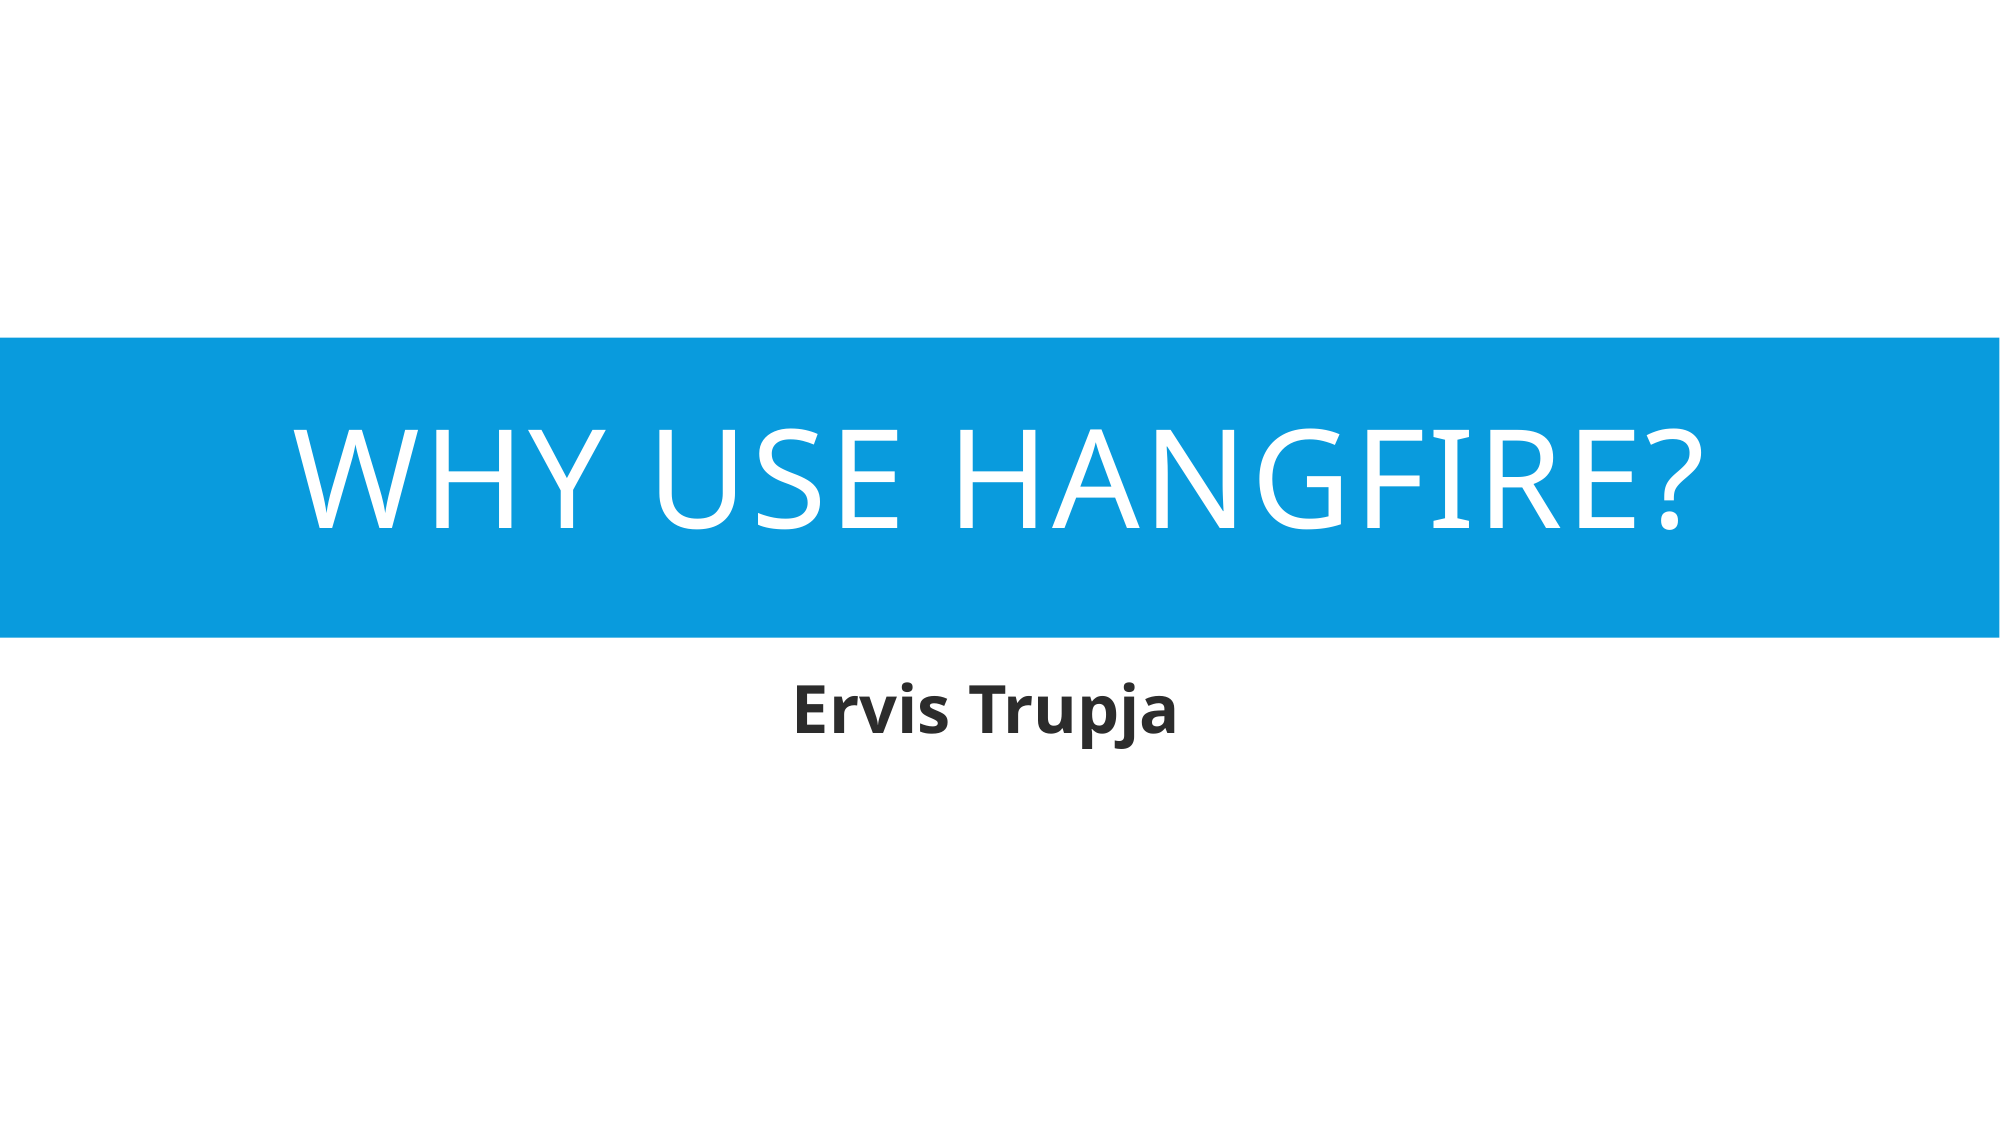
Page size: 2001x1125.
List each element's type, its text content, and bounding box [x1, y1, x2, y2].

title Why use hangfire? [0, 414, 2000, 563]
text_box Ervis Trupja [776, 659, 1195, 754]
